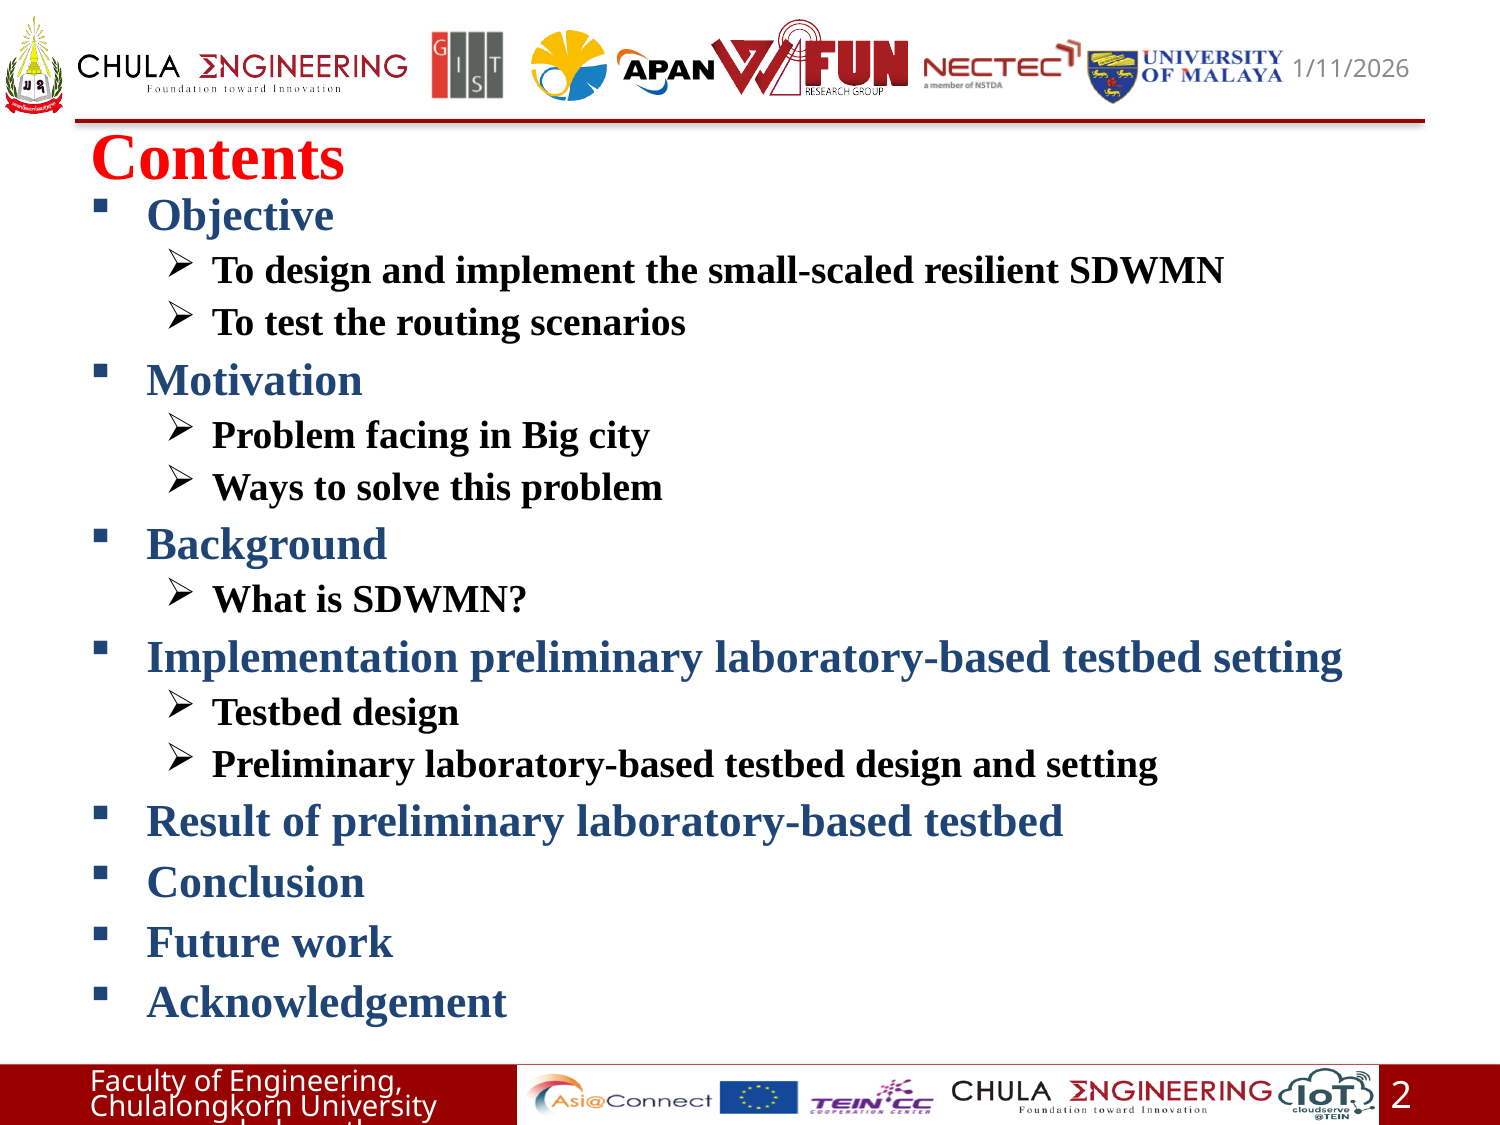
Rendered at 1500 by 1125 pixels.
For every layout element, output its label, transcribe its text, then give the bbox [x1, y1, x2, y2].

picture [2, 11, 65, 121]
text_box Contents [74, 88, 510, 171]
picture [530, 30, 607, 101]
picture [429, 30, 504, 101]
text_box Objective To design and implement the small-scaled resilient SDWMN To test the routing scenarios Motivation Problem facing in Big city Ways to solve this problem Background What is SDWMN? Implementation preliminary laboratory-based testbed setting Testbed design Preliminary laboratory-based testbed design and setting Result of preliminary laboratory-based testbed Conclusion Future work Acknowledgement [74, 171, 1425, 1083]
picture [75, 48, 412, 88]
picture [615, 19, 908, 98]
picture [920, 36, 1288, 107]
picture [517, 1064, 1379, 1125]
slide_number 2 [1384, 1063, 1427, 1124]
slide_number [1087, 39, 1425, 100]
